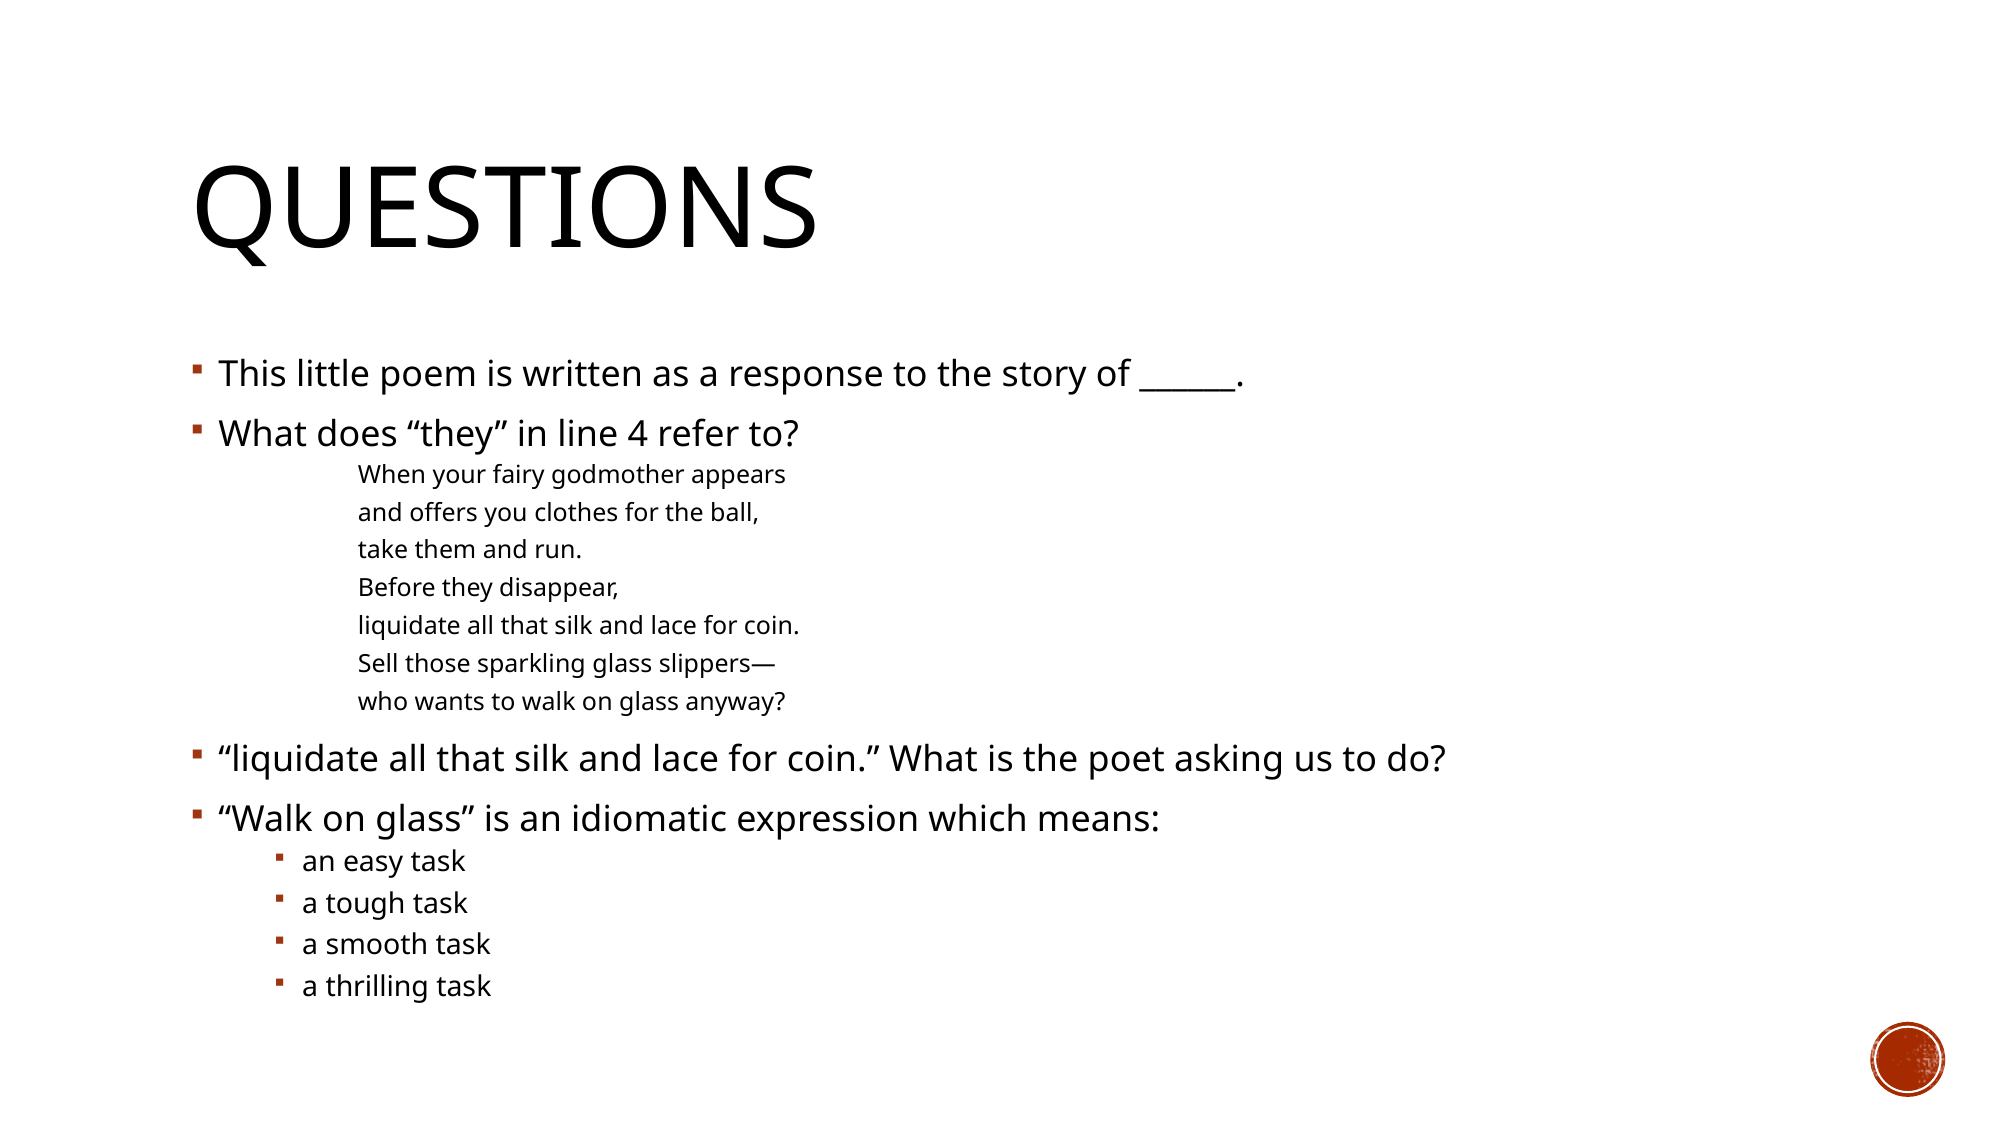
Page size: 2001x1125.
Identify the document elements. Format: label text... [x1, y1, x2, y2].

list This little poem is written as a response to the story of ______. What does “they” in line 4 refer to? When your fairy godmother appears and offers you clothes for the ball, take them and run. Before they disappear, liquidate all that silk and lace for coin. Sell those sparkling glass slippers— who wants to walk on glass anyway? “liquidate all that silk and lace for coin.” What is the poet asking us to do? “Walk on glass” is an idiomatic expression which means: an easy task a tough task a smooth task a thrilling task [175, 348, 1826, 1013]
title questions [175, 79, 1826, 344]
